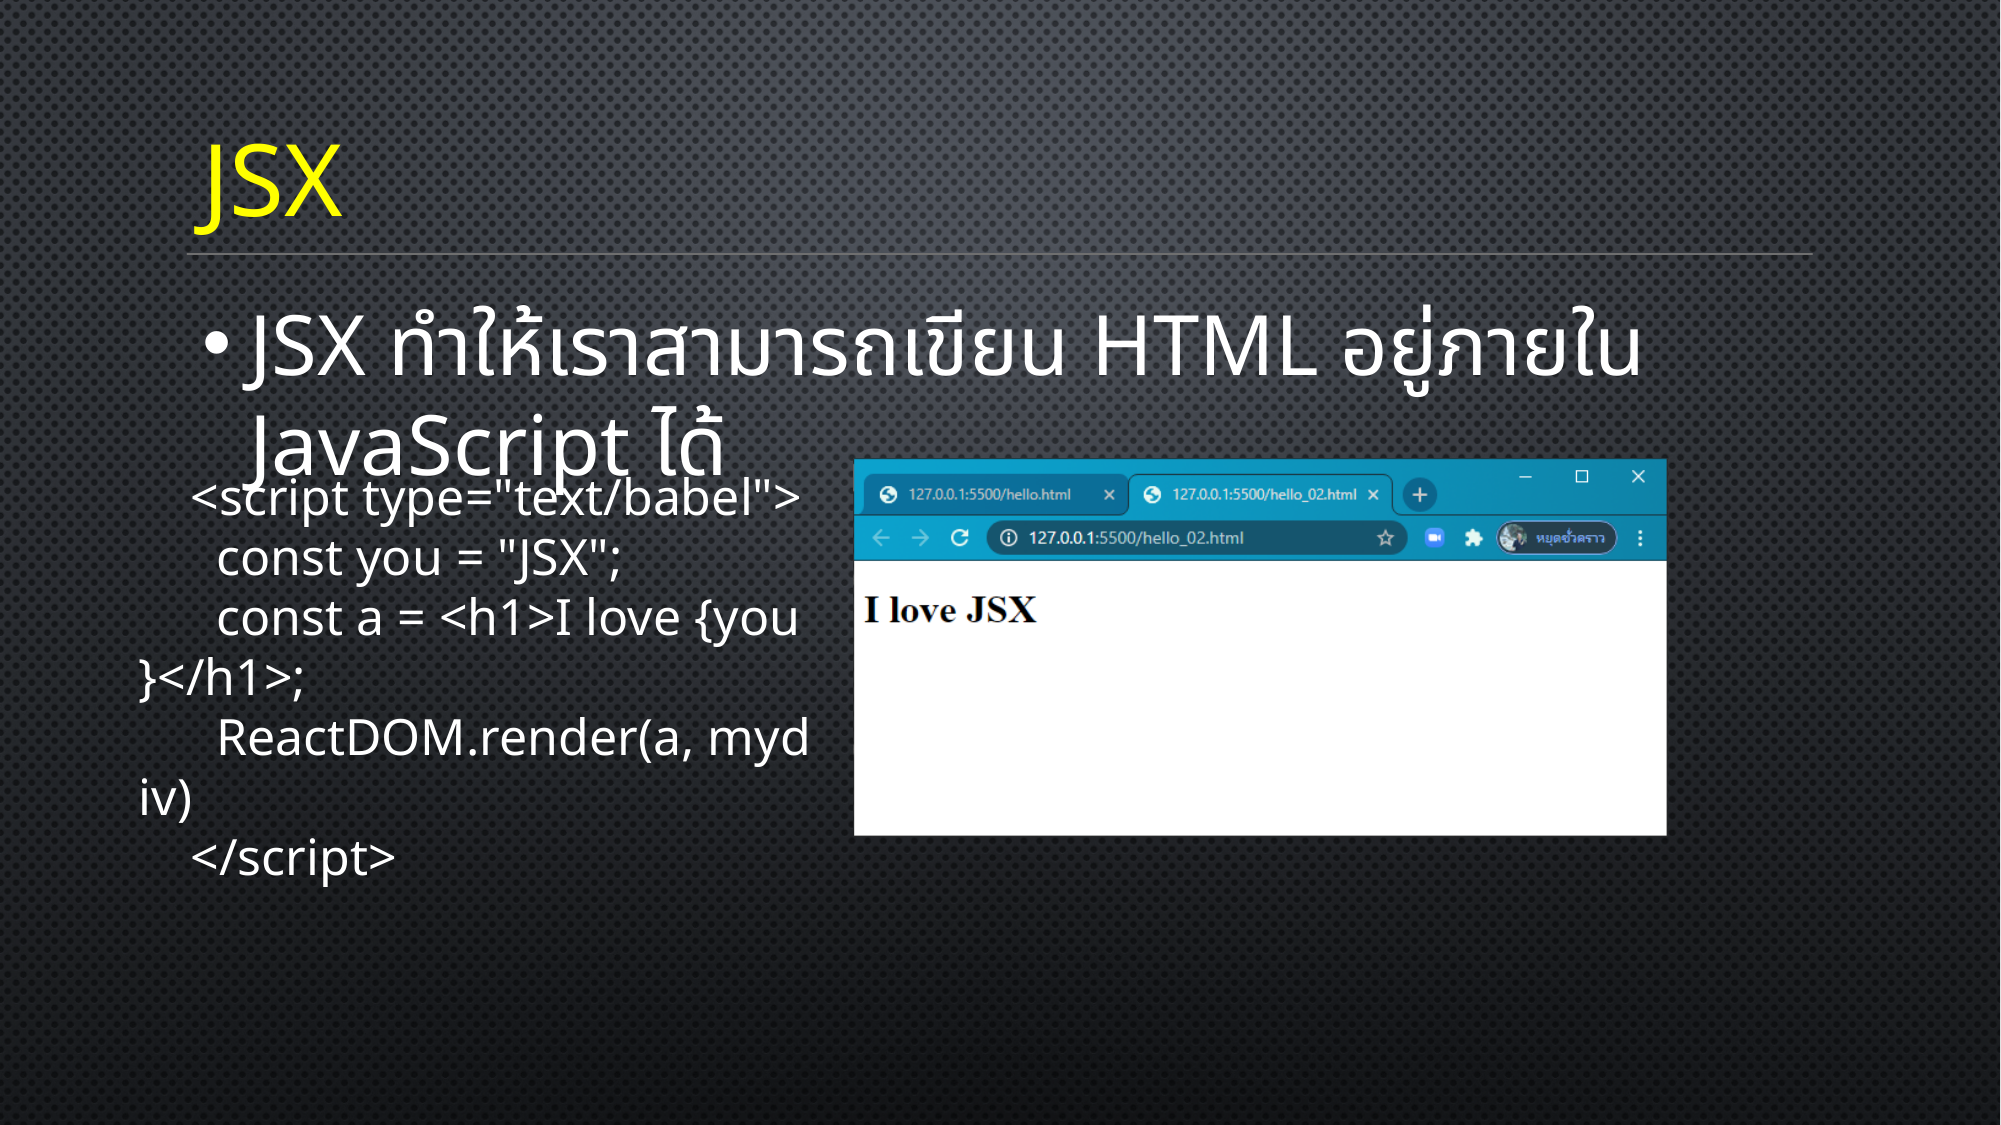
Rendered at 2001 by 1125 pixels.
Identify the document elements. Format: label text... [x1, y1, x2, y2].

title JSX [187, 99, 1813, 254]
picture [853, 457, 1668, 838]
list JSX ทำให้เราสามารถเขียน HTML อยู่ภายใน JavaScript ได้ [187, 284, 1813, 950]
text_box <script type="text/babel"> const you = "JSX"; const a = <h1>I love {you}</h1>; ReactDOM.render(a, mydiv) </script> [123, 458, 827, 893]
